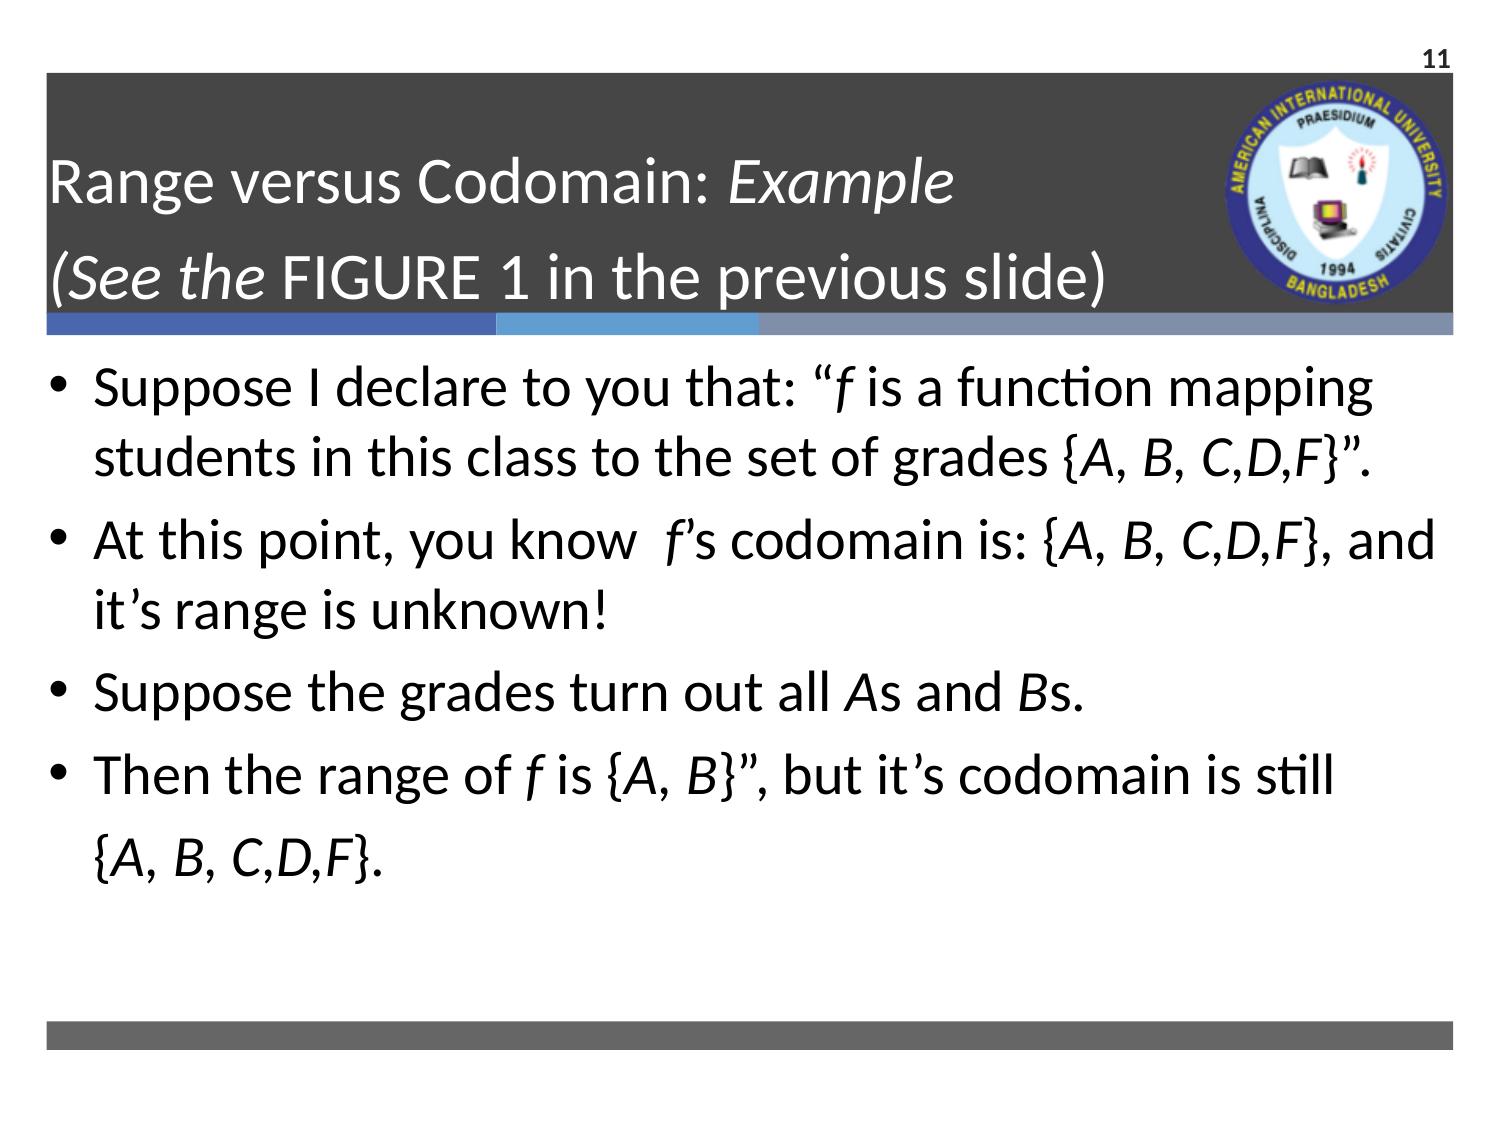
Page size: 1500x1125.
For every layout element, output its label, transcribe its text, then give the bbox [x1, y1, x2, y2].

title Range versus Codomain: Example (See the FIGURE 1 in the previous slide) [33, 73, 1467, 321]
slide_number 11 [1362, 27, 1466, 73]
text_box Suppose I declare to you that: “f is a function mapping students in this class to the set of grades {A, B, C,D,F}”. At this point, you know f’s codomain is: {A, B, C,D,F}, and it’s range is unknown! Suppose the grades turn out all As and Bs. Then the range of f is {A, B}”, but it’s codomain is still {A, B, C,D,F}. [33, 341, 1467, 979]
